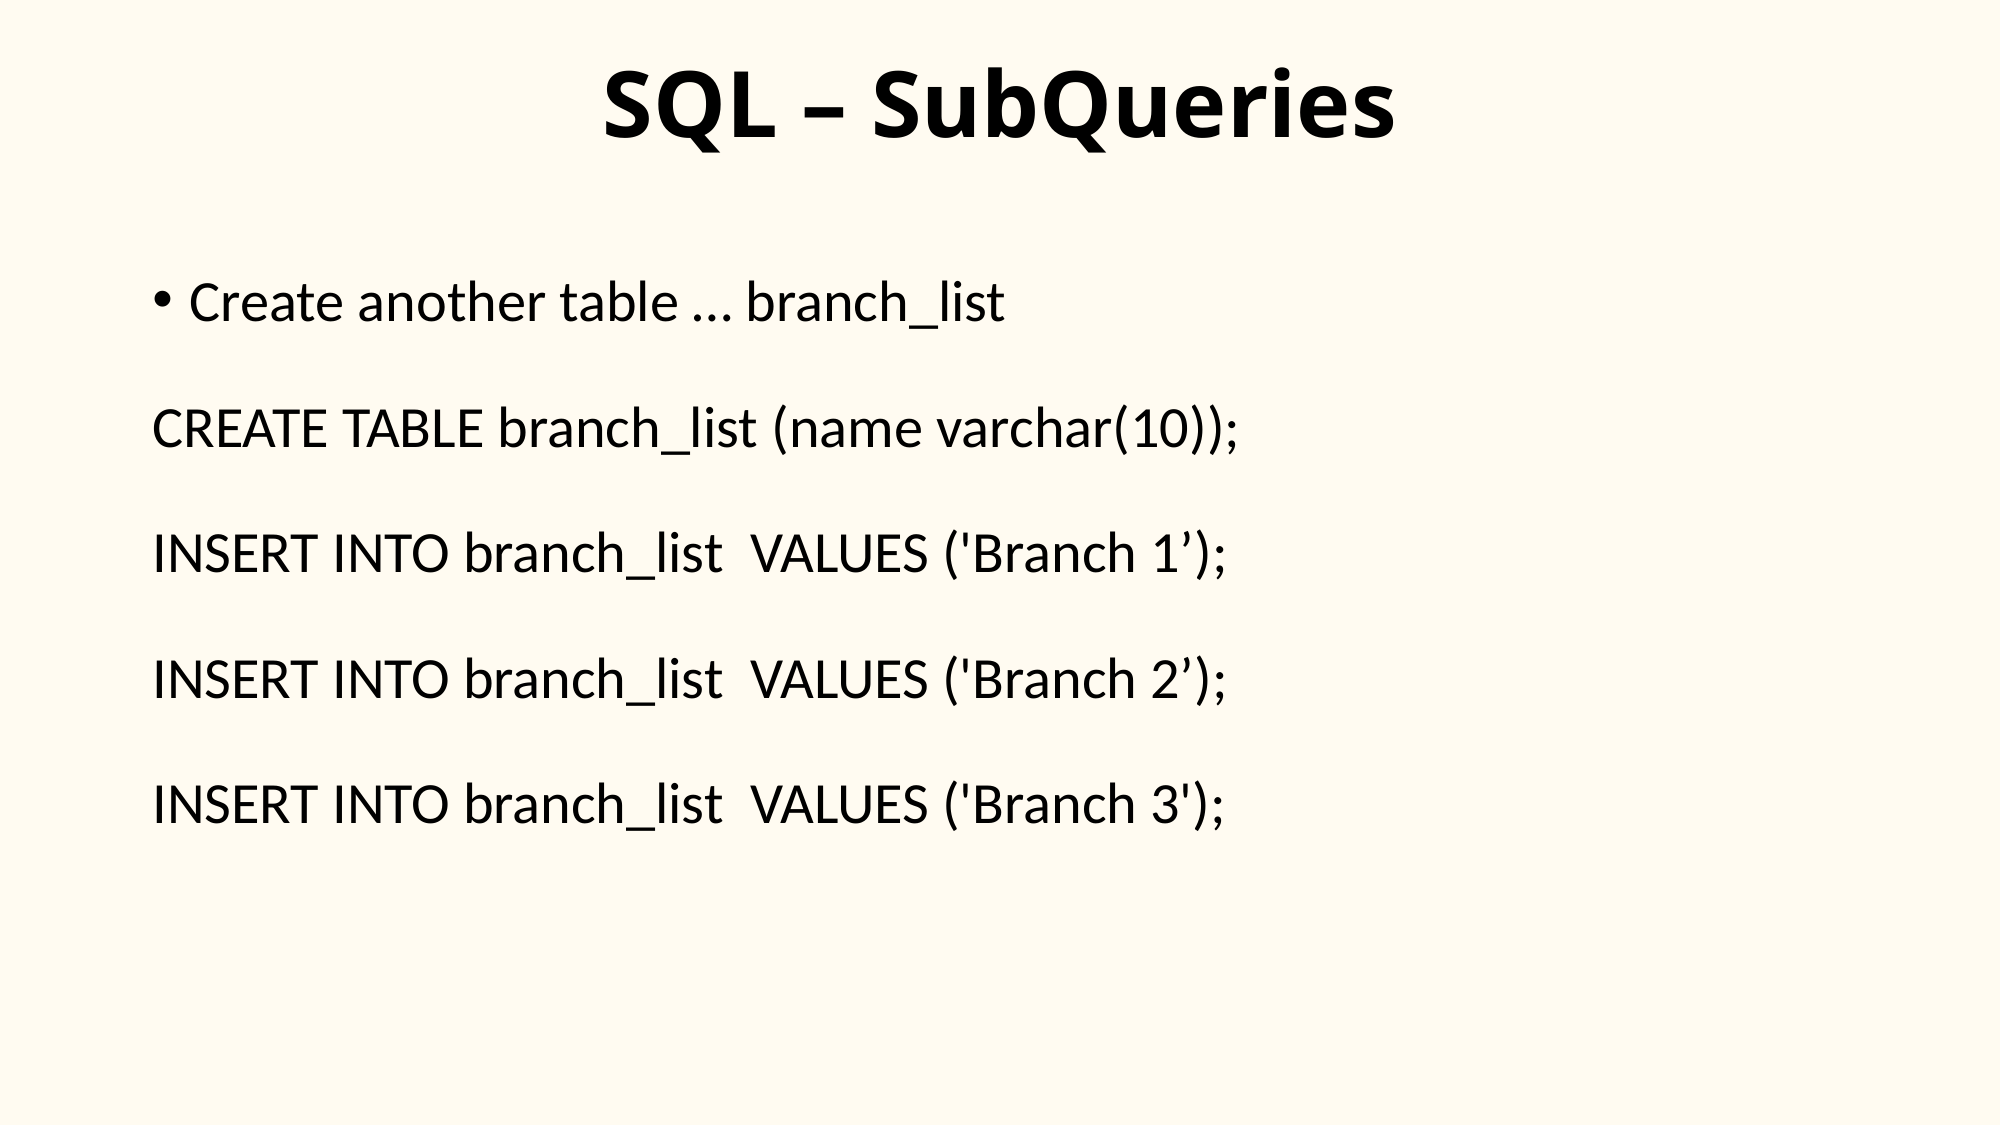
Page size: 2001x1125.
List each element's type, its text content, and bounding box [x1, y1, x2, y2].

list Create another table … branch_list CREATE TABLE branch_list (name varchar(10)); INSERT INTO branch_list VALUES ('Branch 1’); INSERT INTO branch_list VALUES ('Branch 2’); INSERT INTO branch_list VALUES ('Branch 3'); [137, 220, 1965, 1014]
title SQL – SubQueries [0, 20, 2000, 195]
